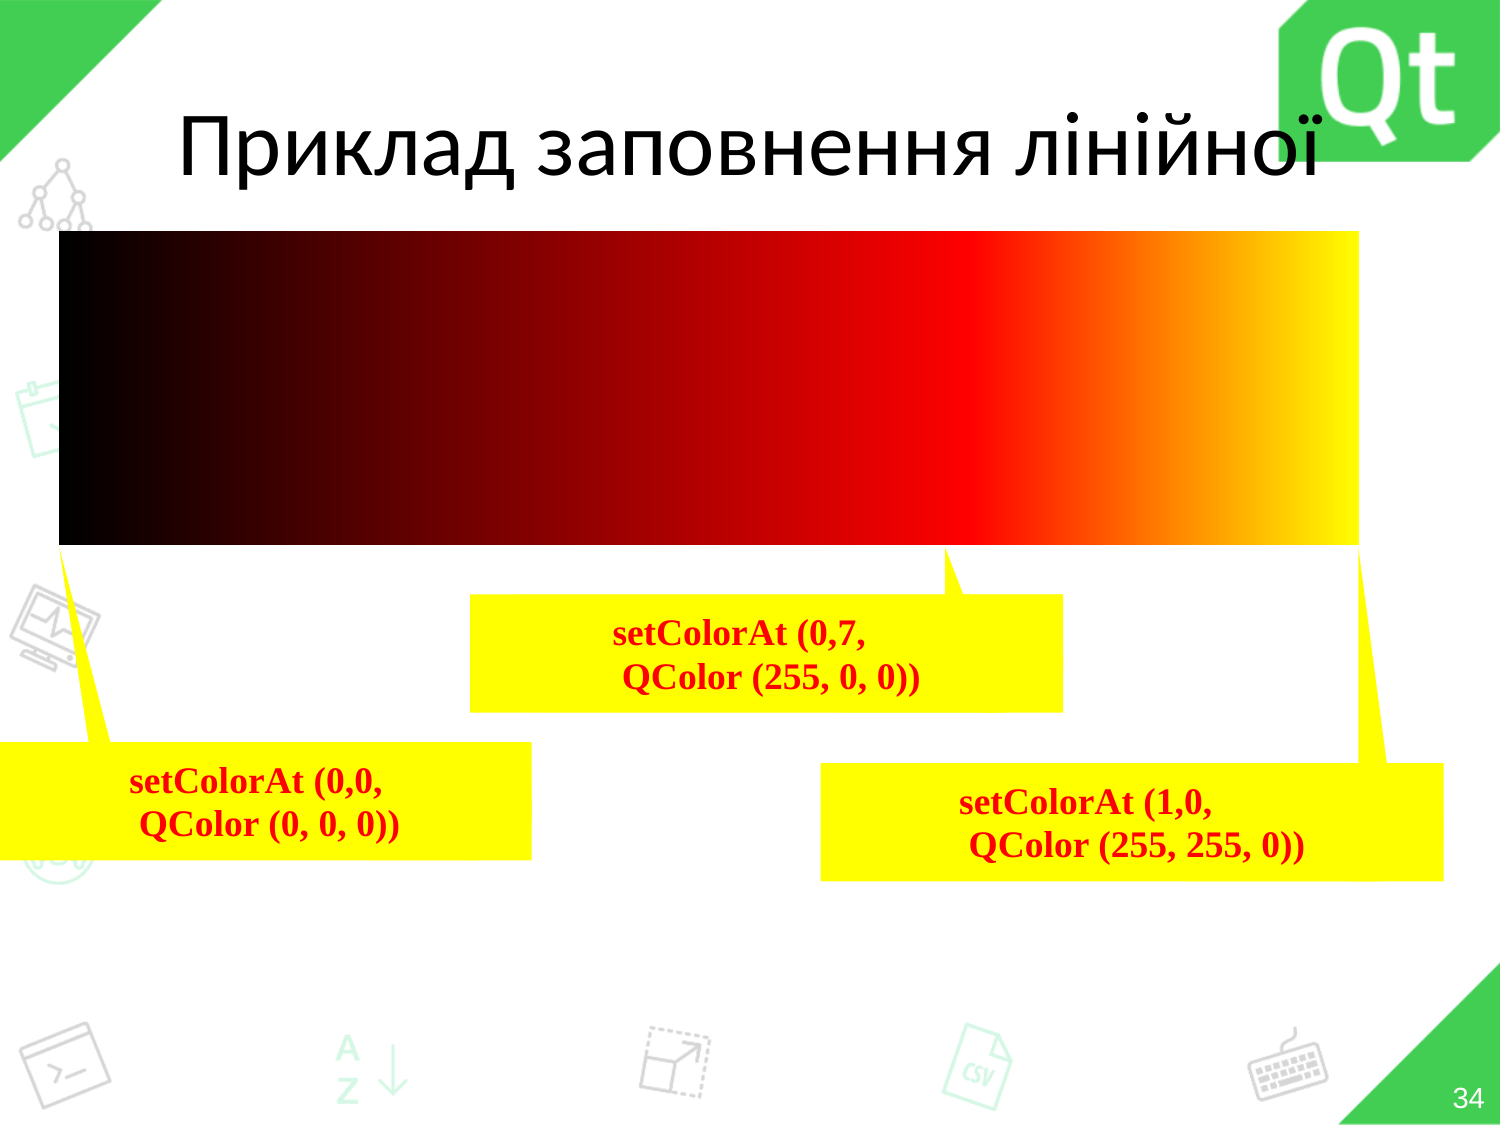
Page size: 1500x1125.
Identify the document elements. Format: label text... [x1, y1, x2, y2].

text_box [469, 594, 1064, 713]
text_box [59, 553, 110, 740]
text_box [820, 762, 1444, 882]
picture [0, 0, 1500, 1125]
text_box [945, 554, 963, 592]
slide_number 34 [1257, 1069, 1500, 1125]
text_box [0, 741, 532, 861]
title Приклад заповнення лінійної [75, 45, 1425, 233]
text_box [1358, 552, 1387, 761]
